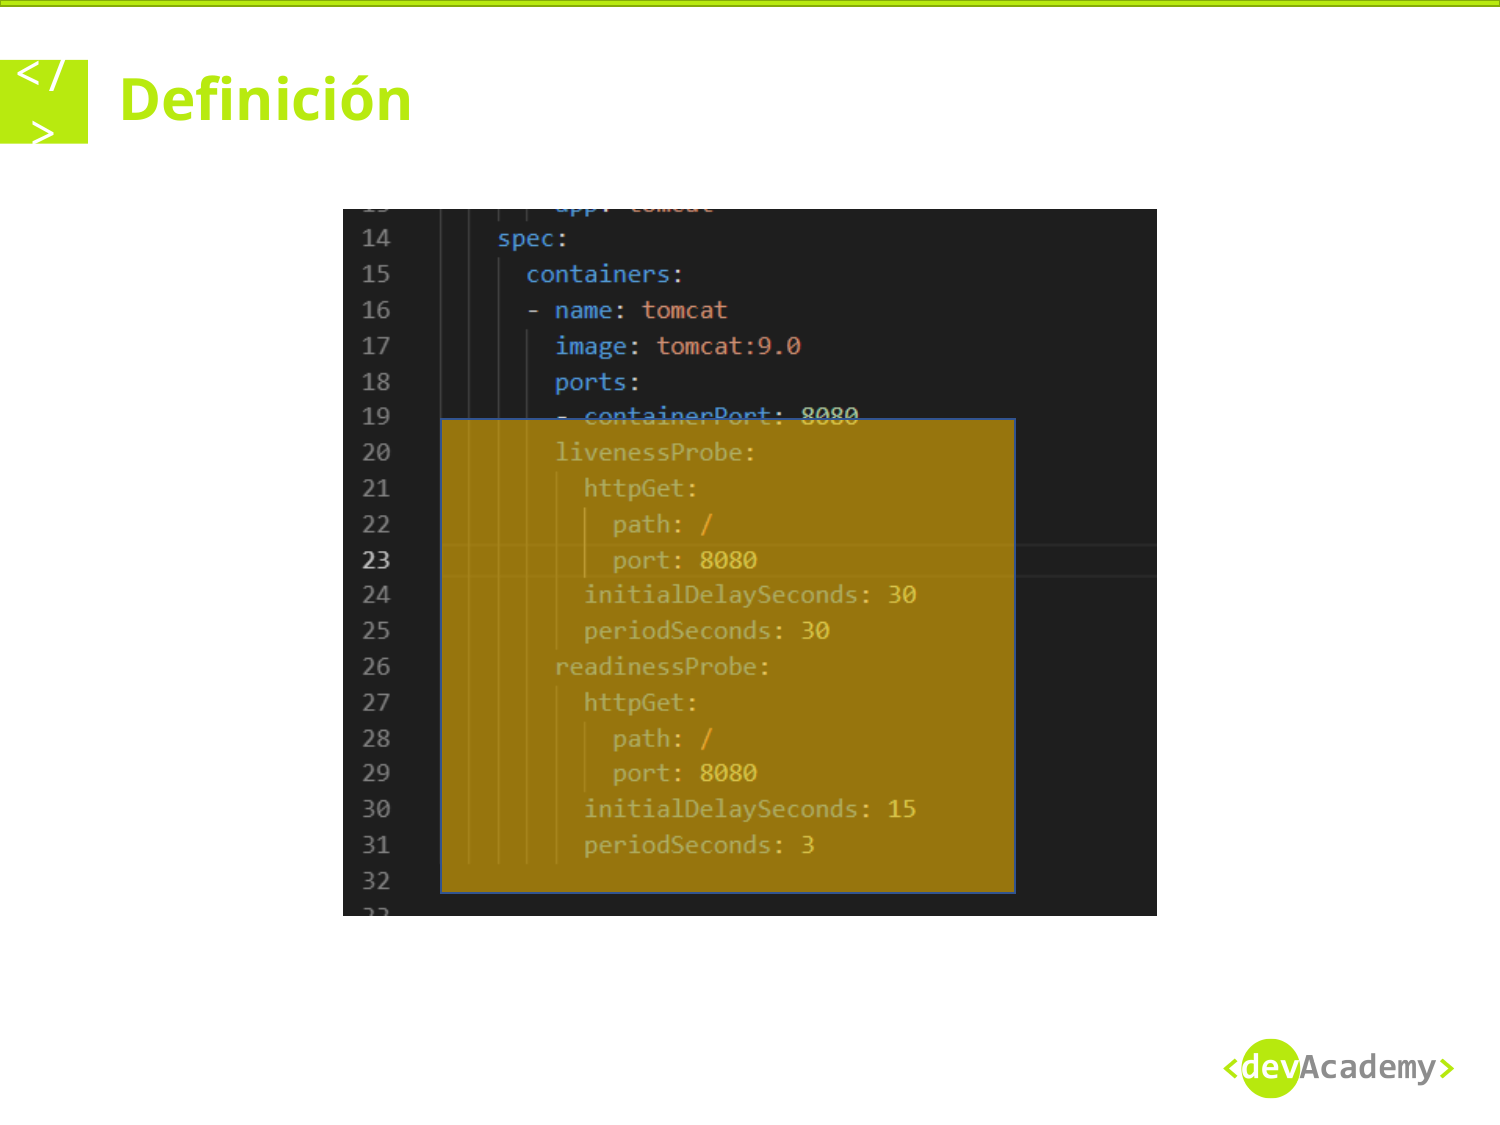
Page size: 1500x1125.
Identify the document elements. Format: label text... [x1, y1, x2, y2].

title Definición [103, 59, 1458, 144]
picture [343, 209, 1157, 916]
picture [1218, 1036, 1458, 1102]
